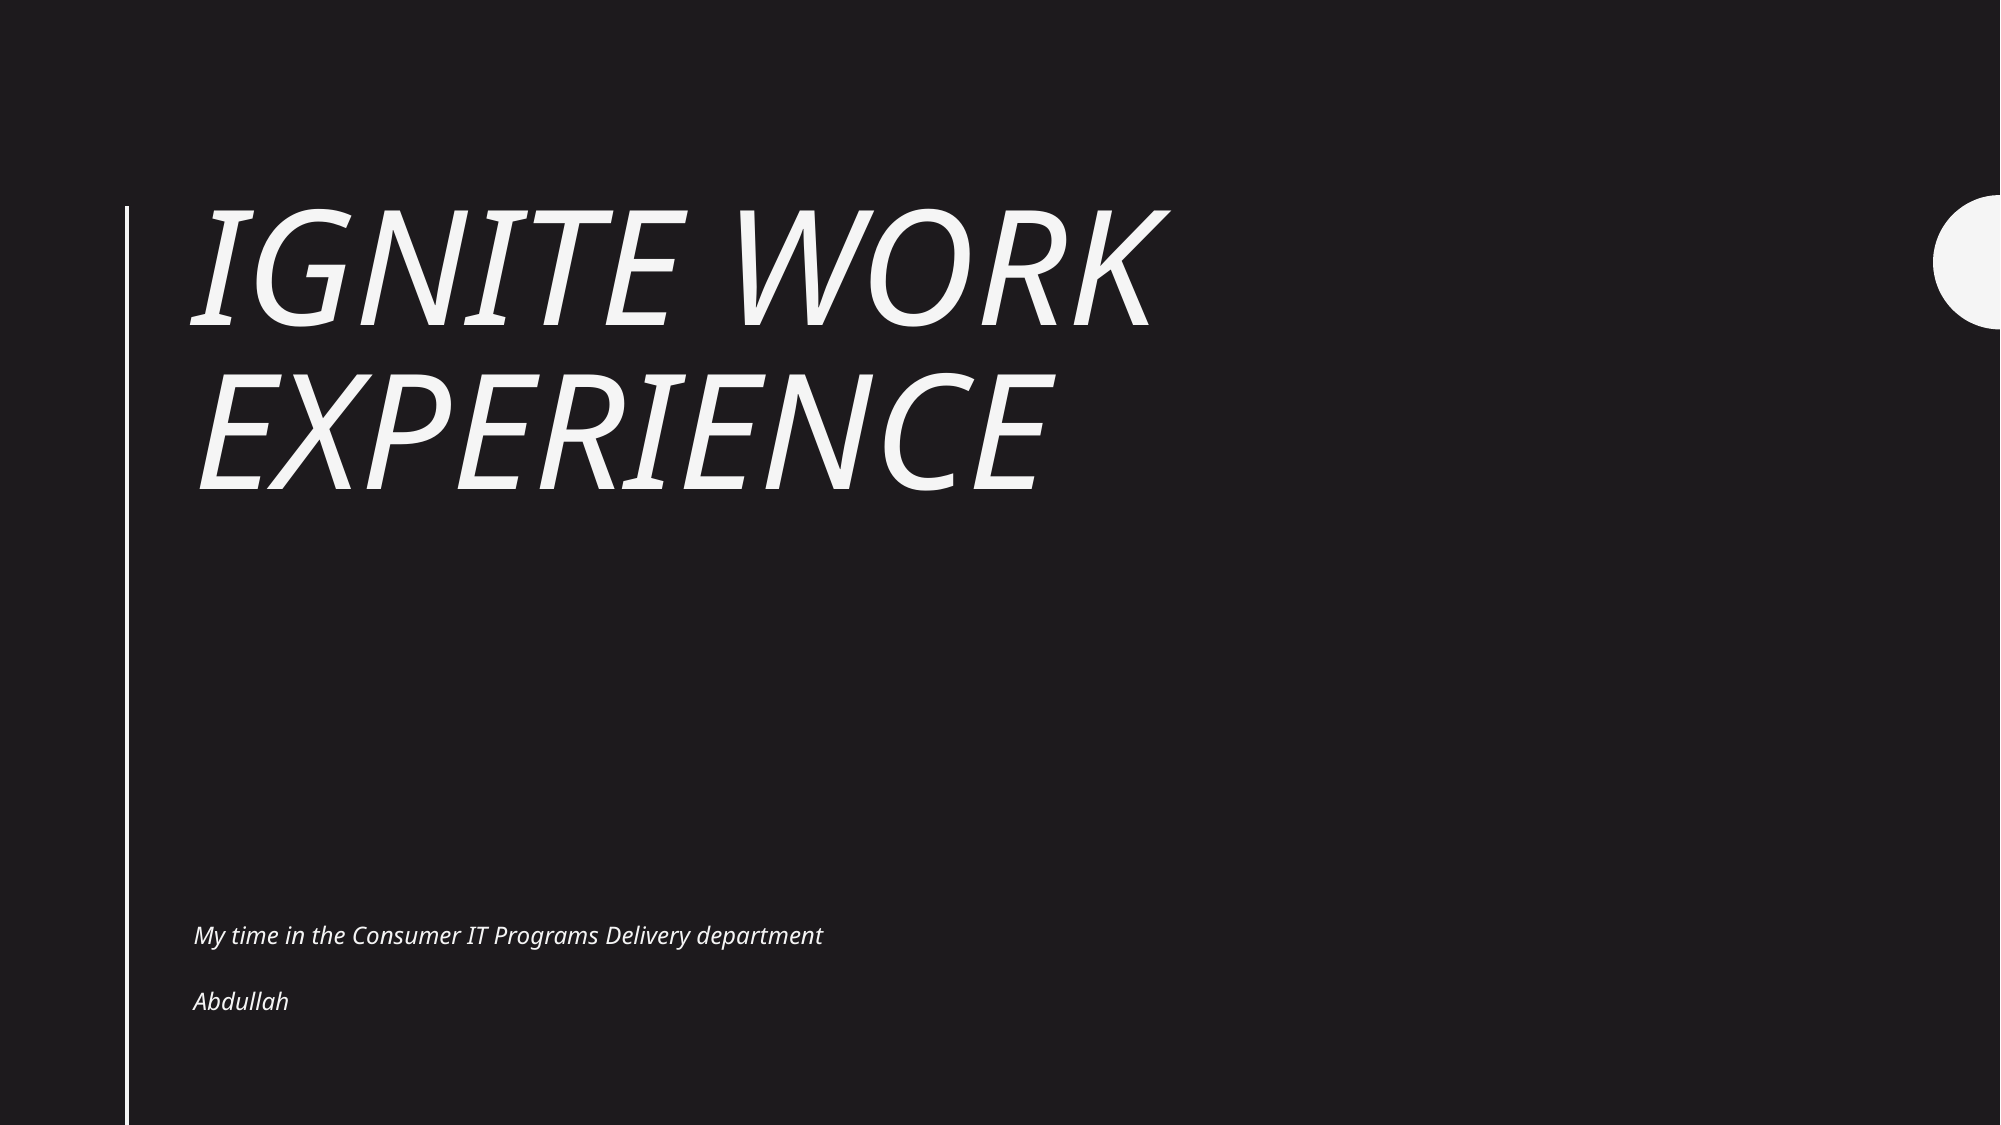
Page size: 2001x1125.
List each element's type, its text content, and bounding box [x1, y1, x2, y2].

title Ignite Work Experience [178, 187, 1333, 888]
subtitle My time in the Consumer IT Programs Delivery department Abdullah [178, 908, 1333, 1025]
